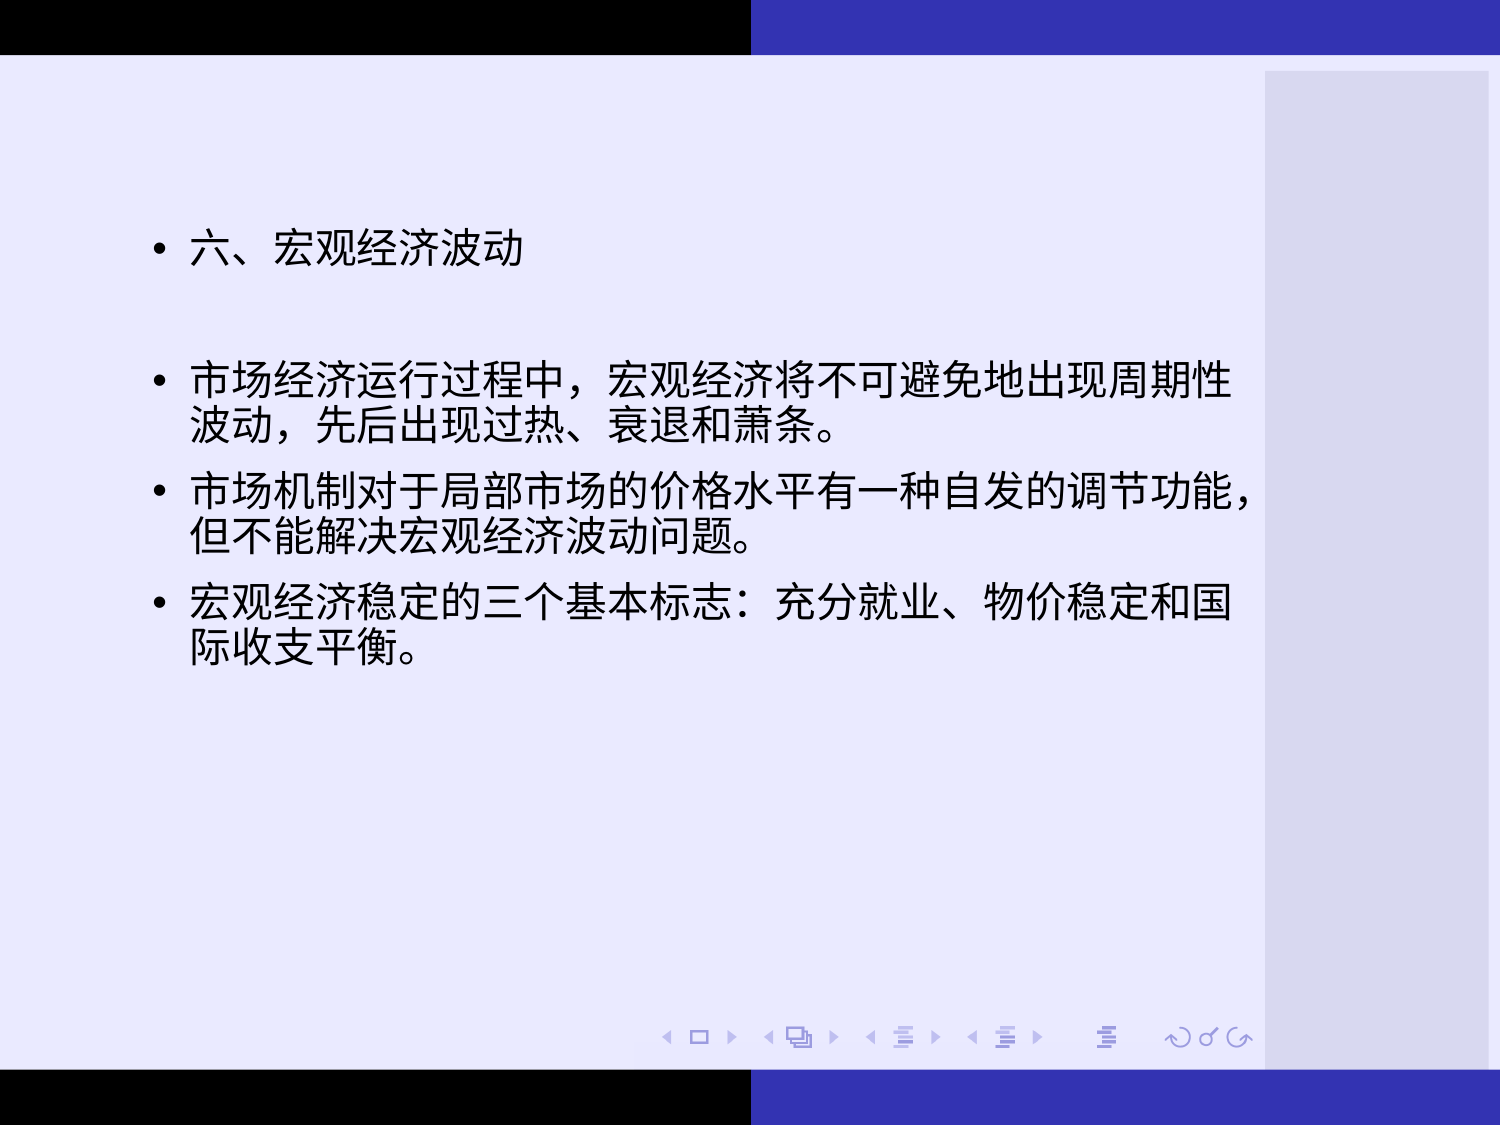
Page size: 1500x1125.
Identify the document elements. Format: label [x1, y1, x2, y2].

text_box [0, 0, 1500, 1125]
